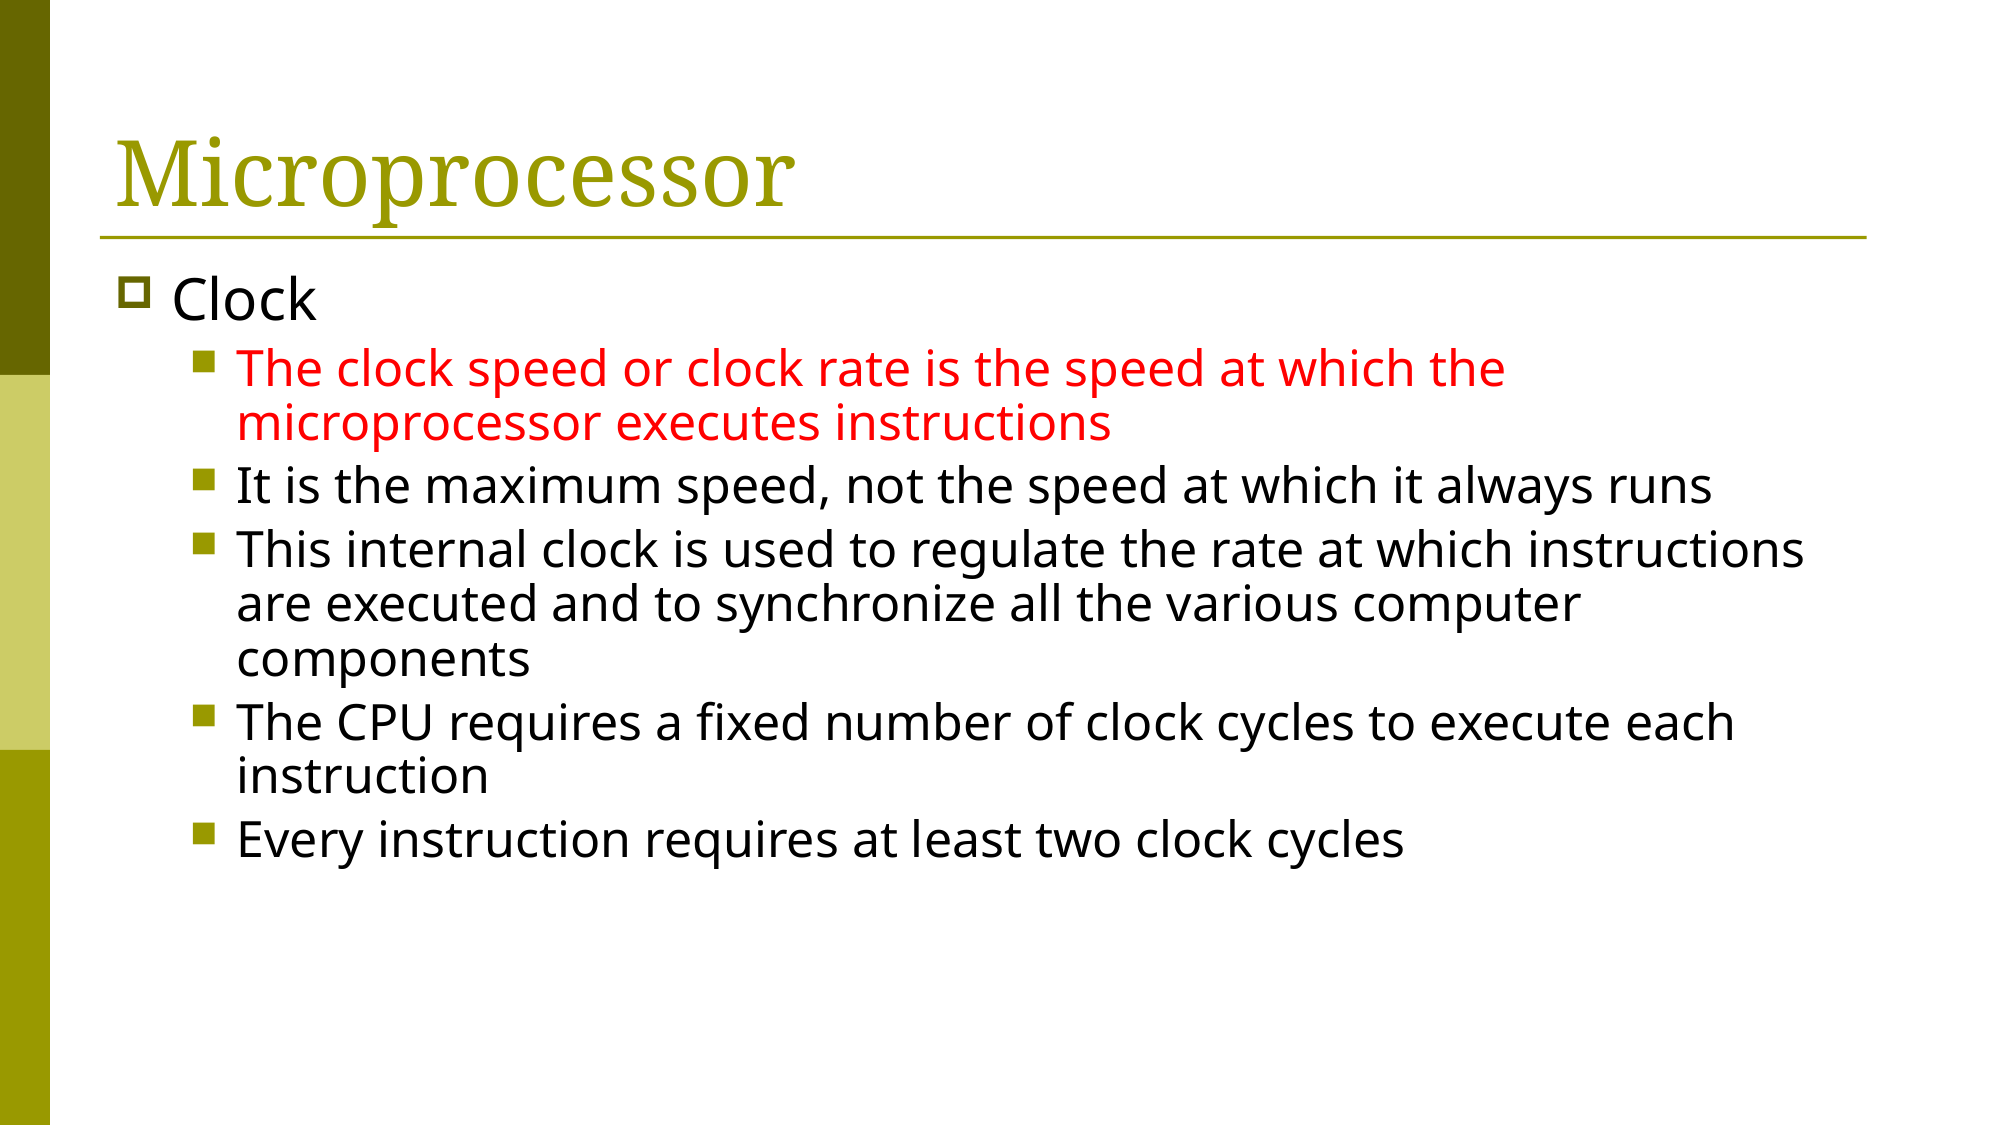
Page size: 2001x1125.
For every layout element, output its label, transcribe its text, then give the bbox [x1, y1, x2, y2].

title Microprocessor [99, 45, 1900, 233]
list Clock The clock speed or clock rate is the speed at which the microprocessor executes instructions It is the maximum speed, not the speed at which it always runs This internal clock is used to regulate the rate at which instructions are executed and to synchronize all the various computer components The CPU requires a fixed number of clock cycles to execute each instruction Every instruction requires at least two clock cycles [99, 262, 1900, 1006]
